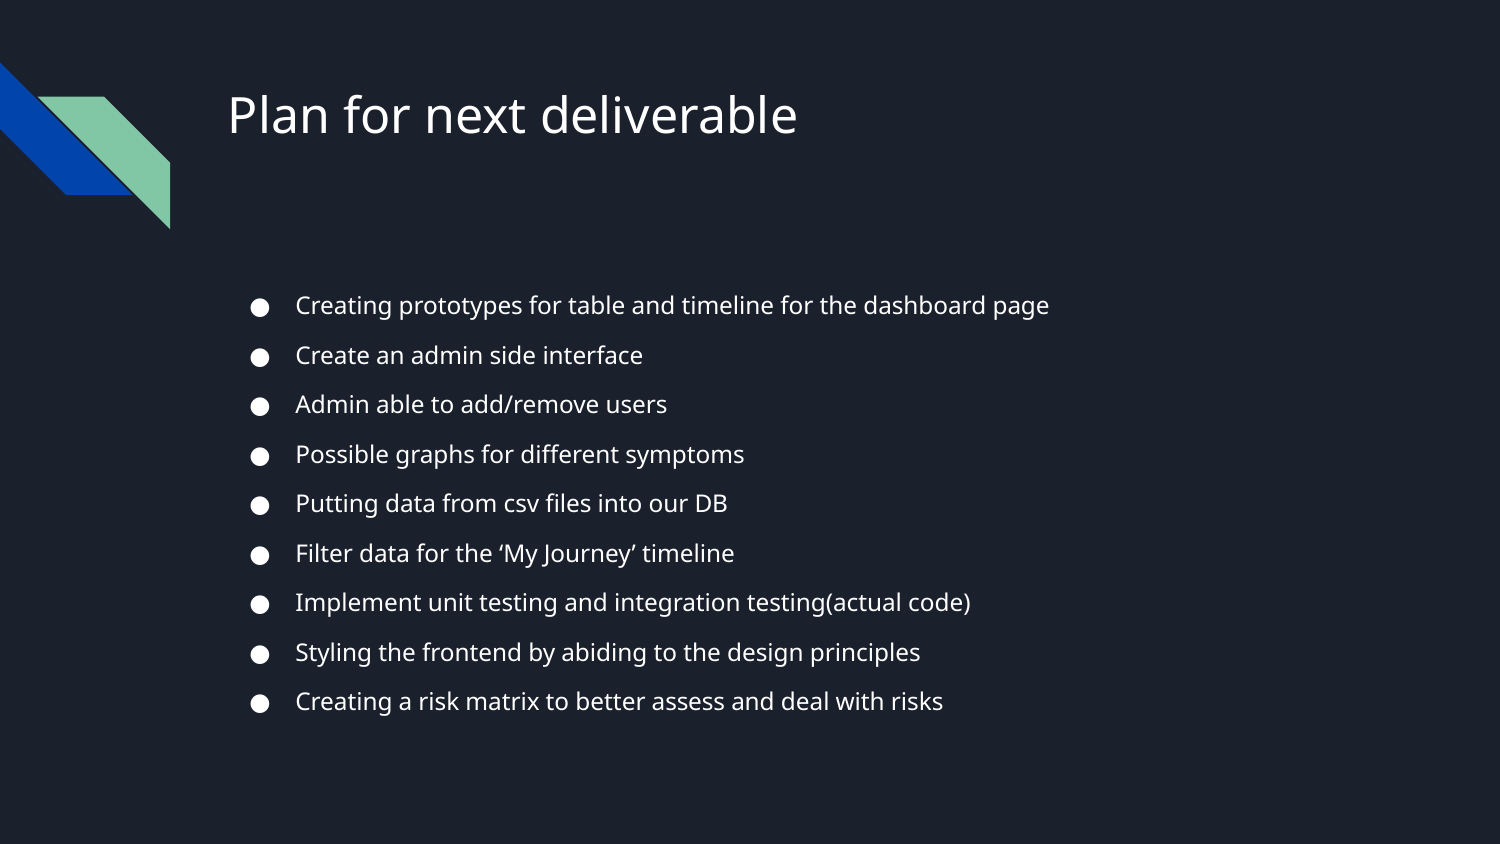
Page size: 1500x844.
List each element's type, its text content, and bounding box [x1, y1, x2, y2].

list Creating prototypes for table and timeline for the dashboard page Create an admin side interface Admin able to add/remove users Possible graphs for different symptoms Putting data from csv files into our DB Filter data for the ‘My Journey’ timeline Implement unit testing and integration testing(actual code) Styling the frontend by abiding to the design principles Creating a risk matrix to better assess and deal with risks [212, 257, 1368, 735]
title Plan for next deliverable [212, 64, 1368, 215]
